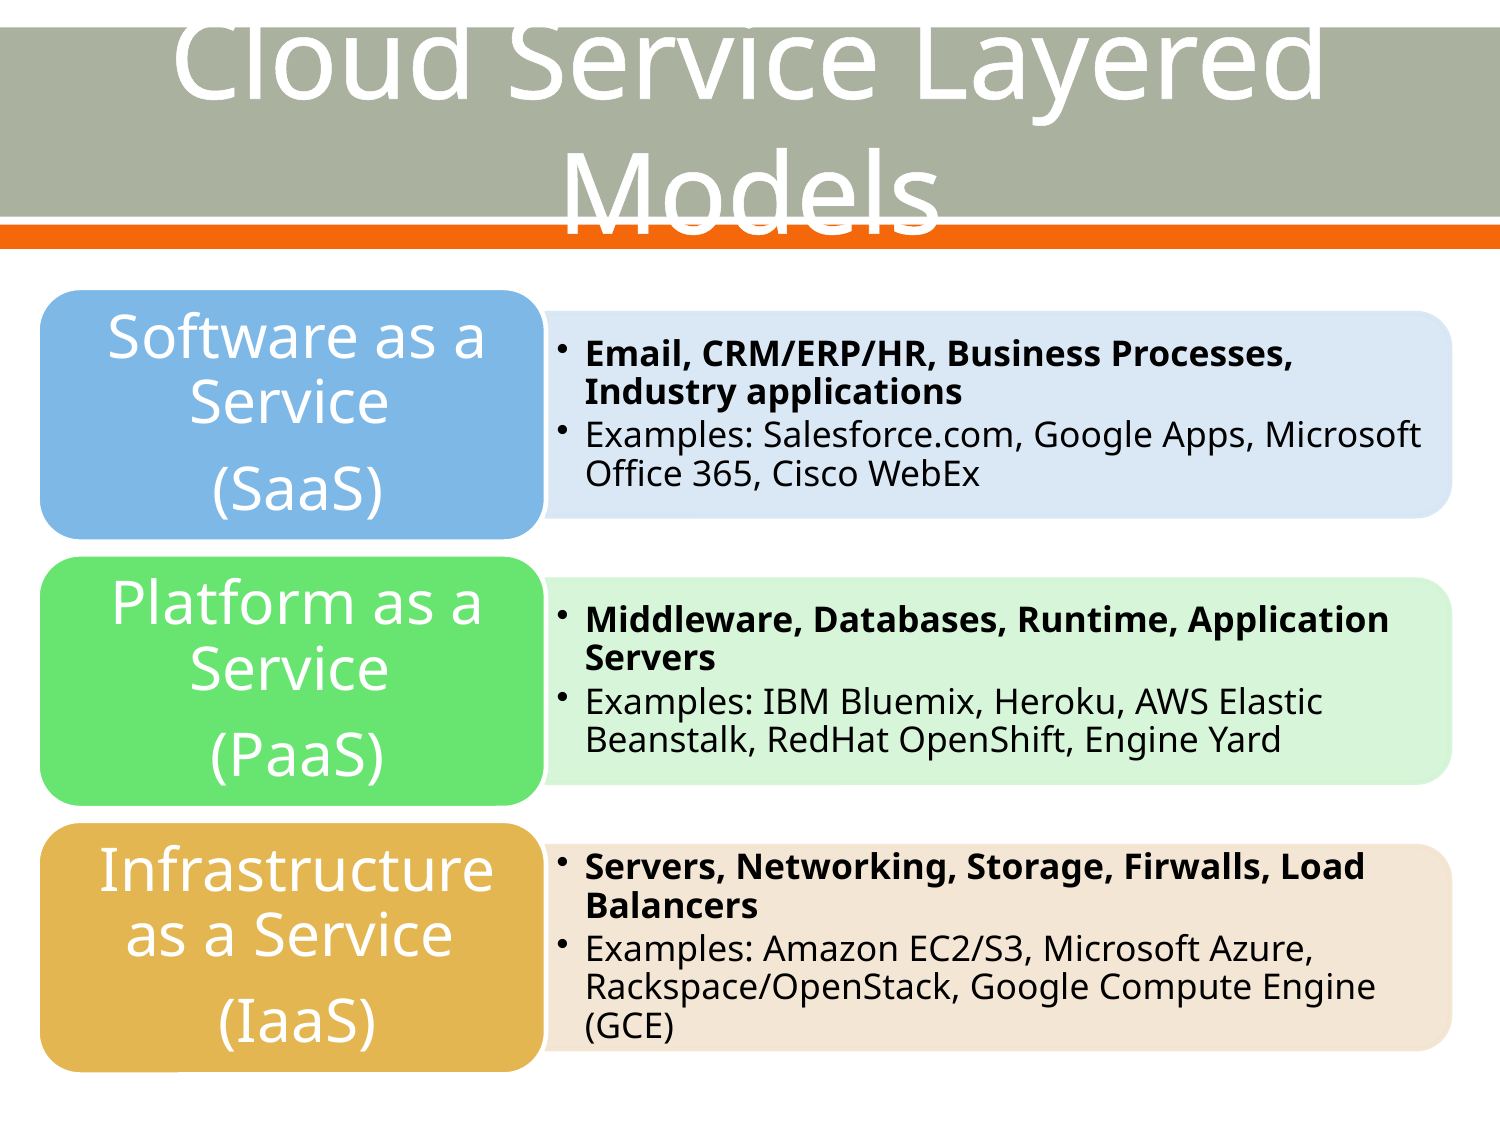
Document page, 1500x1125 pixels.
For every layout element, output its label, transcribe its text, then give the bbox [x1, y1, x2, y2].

title Cloud Service Layered Models [75, 29, 1425, 213]
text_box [37, 287, 1451, 1076]
